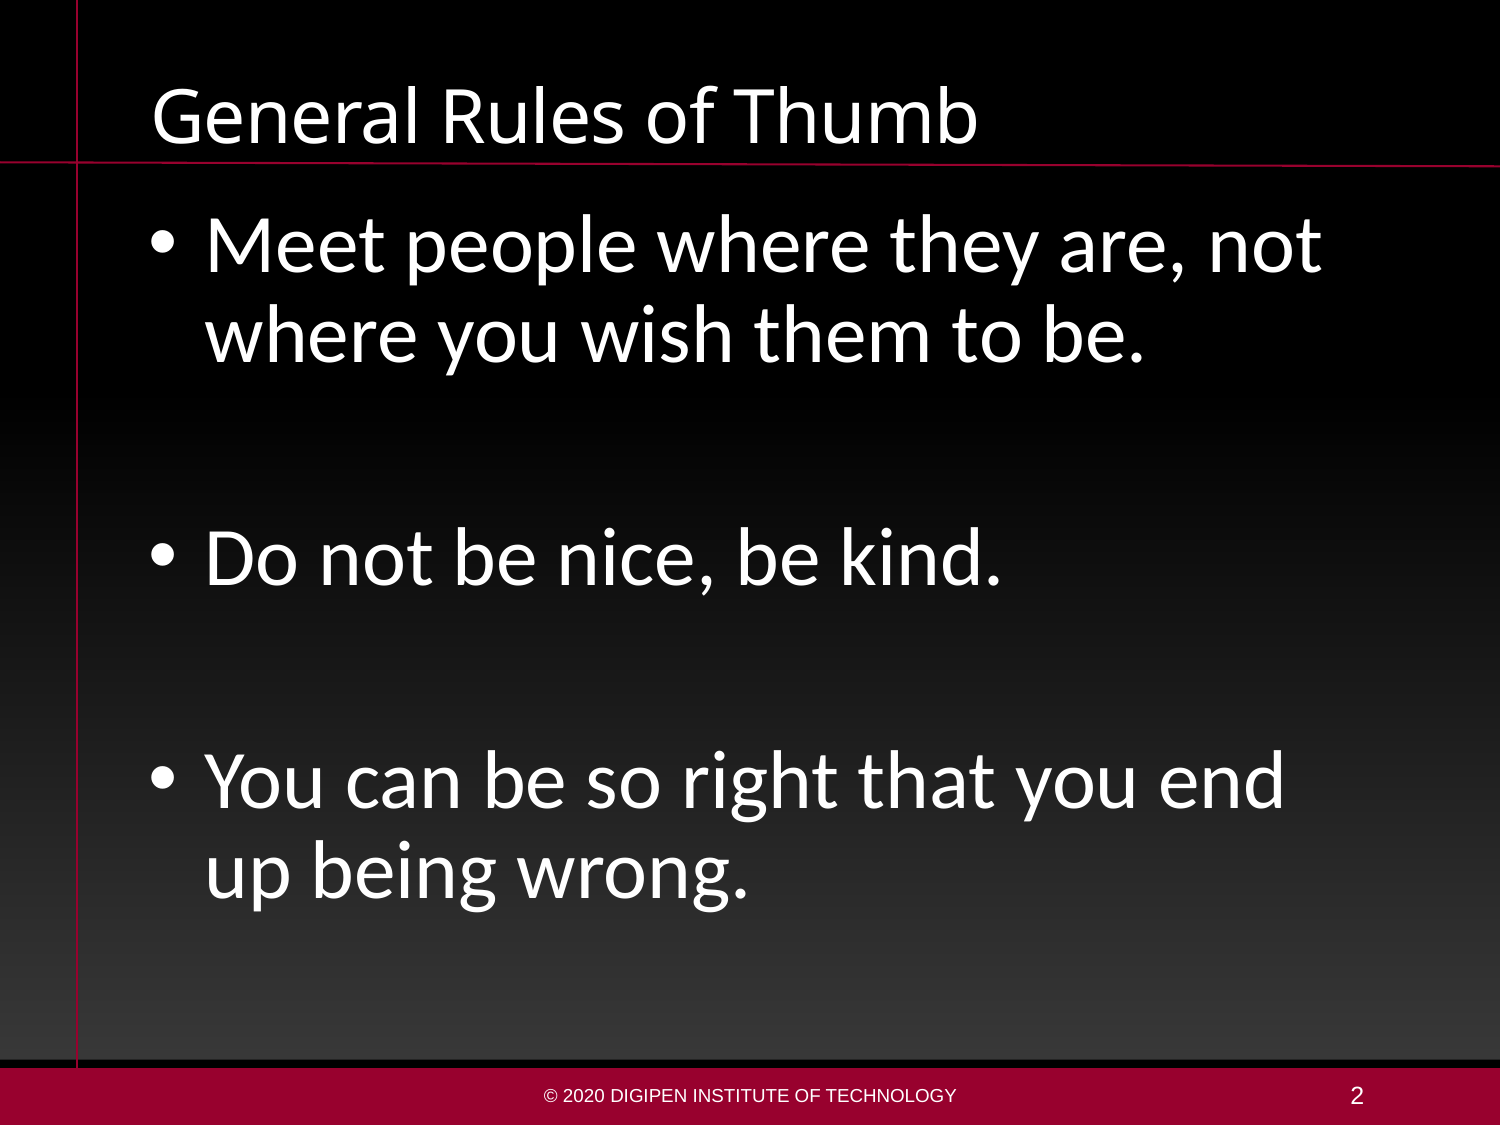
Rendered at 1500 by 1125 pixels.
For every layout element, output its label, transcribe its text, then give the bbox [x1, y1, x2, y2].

title General Rules of Thumb [135, 24, 1373, 167]
slide_number 2 [1218, 1064, 1380, 1125]
list Meet people where they are, not where you wish them to be. Do not be nice, be kind. You can be so right that you end up being wrong. [135, 193, 1373, 1040]
footer © 2020 DigiPen Institute of Technology [453, 1064, 1047, 1125]
